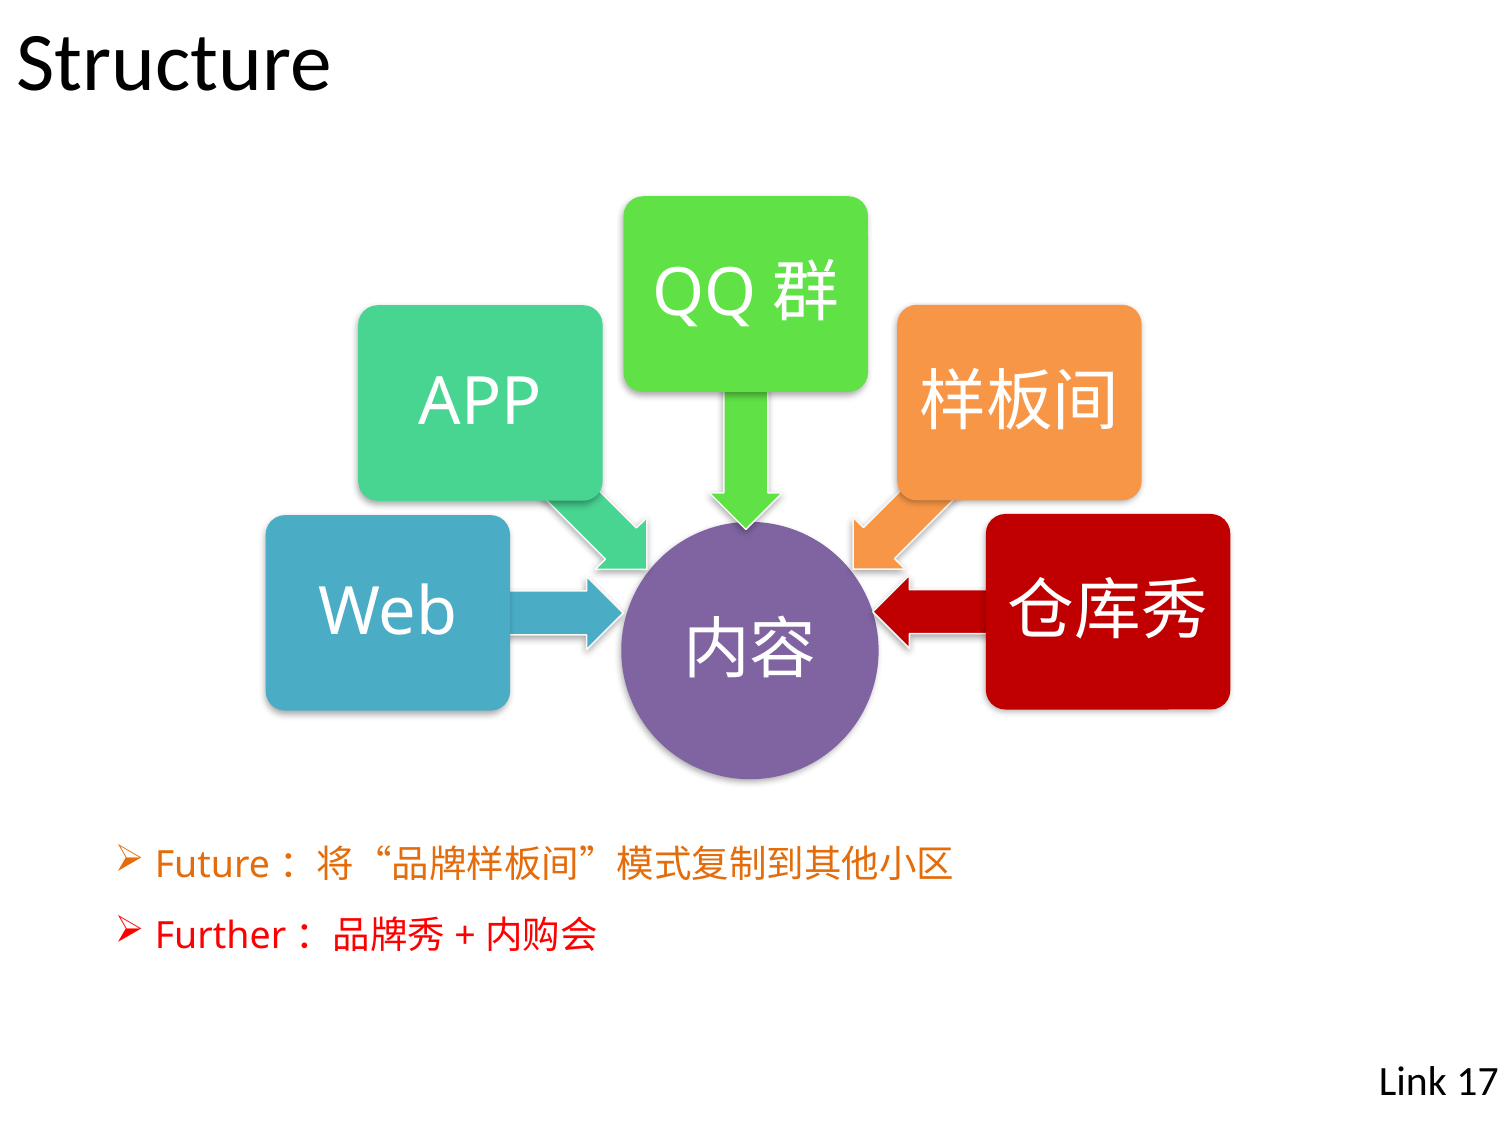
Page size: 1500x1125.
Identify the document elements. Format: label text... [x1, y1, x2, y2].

text_box Structure [1, 0, 347, 115]
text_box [872, 513, 1231, 710]
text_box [623, 196, 869, 530]
text_box Future：将“品牌样板间”模式复制到其他小区 [100, 832, 1199, 893]
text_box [249, 143, 1251, 811]
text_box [873, 304, 1142, 523]
text_box Further：品牌秀+内购会 [100, 903, 1199, 964]
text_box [265, 514, 624, 711]
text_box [357, 304, 603, 605]
text_box Link 17 [1364, 1046, 1500, 1112]
